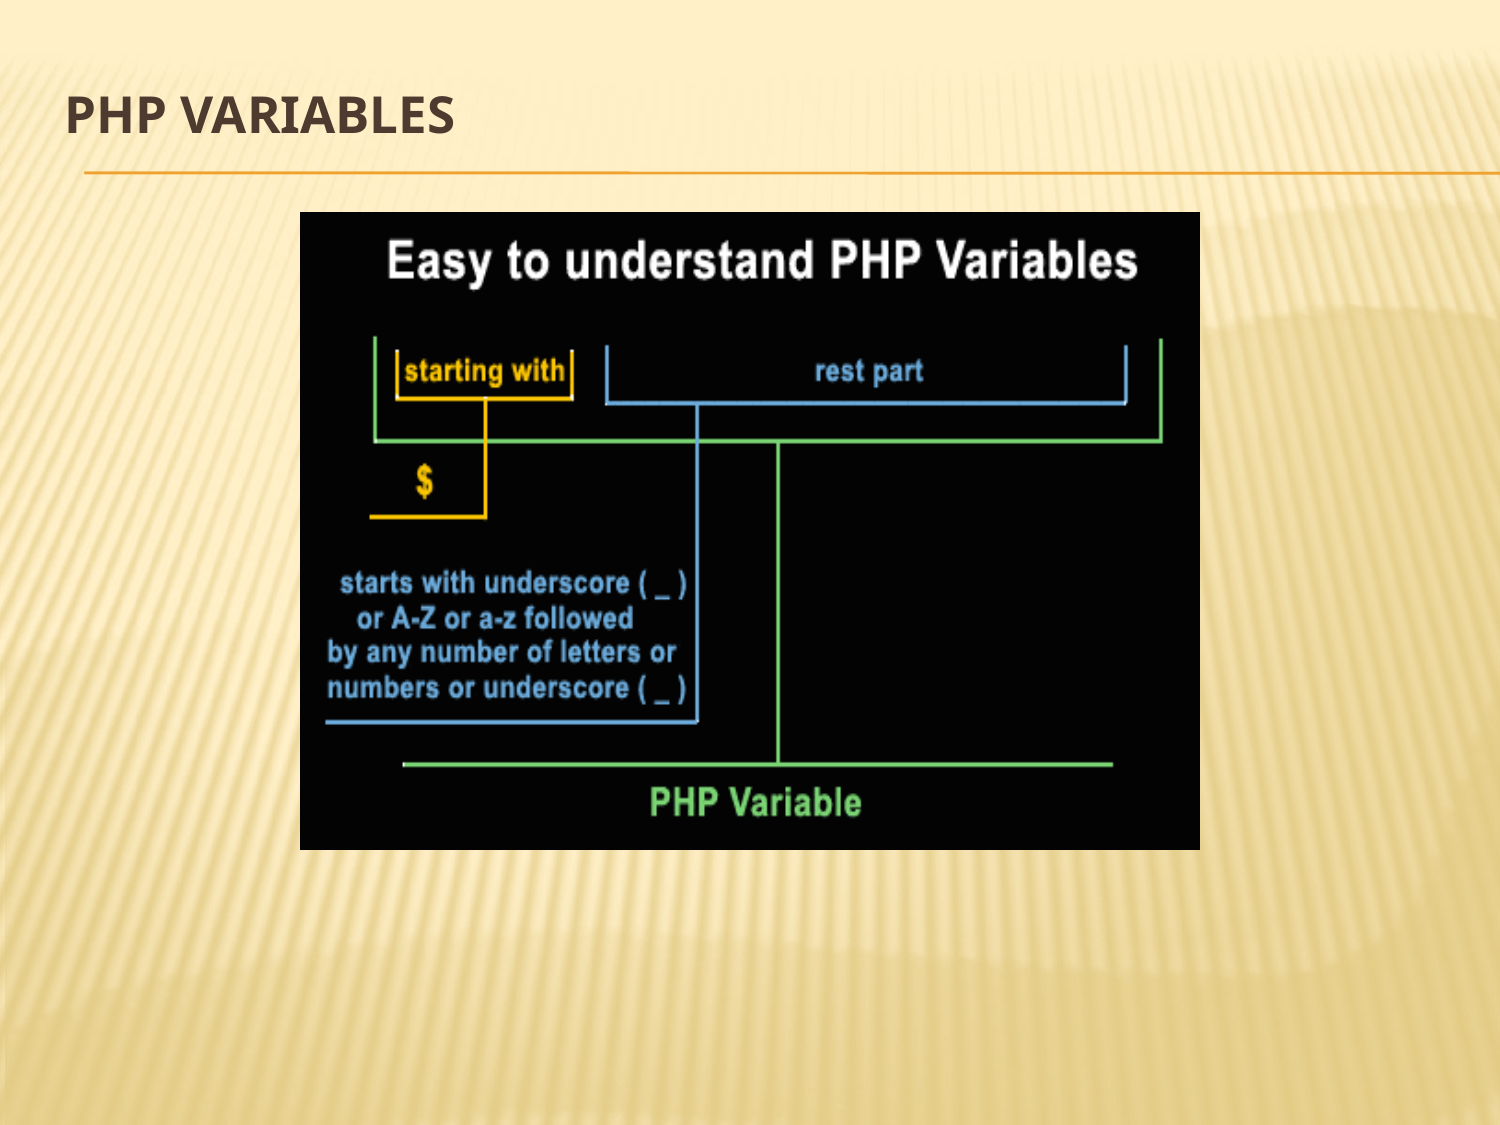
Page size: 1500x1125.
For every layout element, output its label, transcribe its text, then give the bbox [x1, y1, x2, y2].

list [299, 212, 1201, 851]
title PHP variables [50, 75, 1475, 213]
